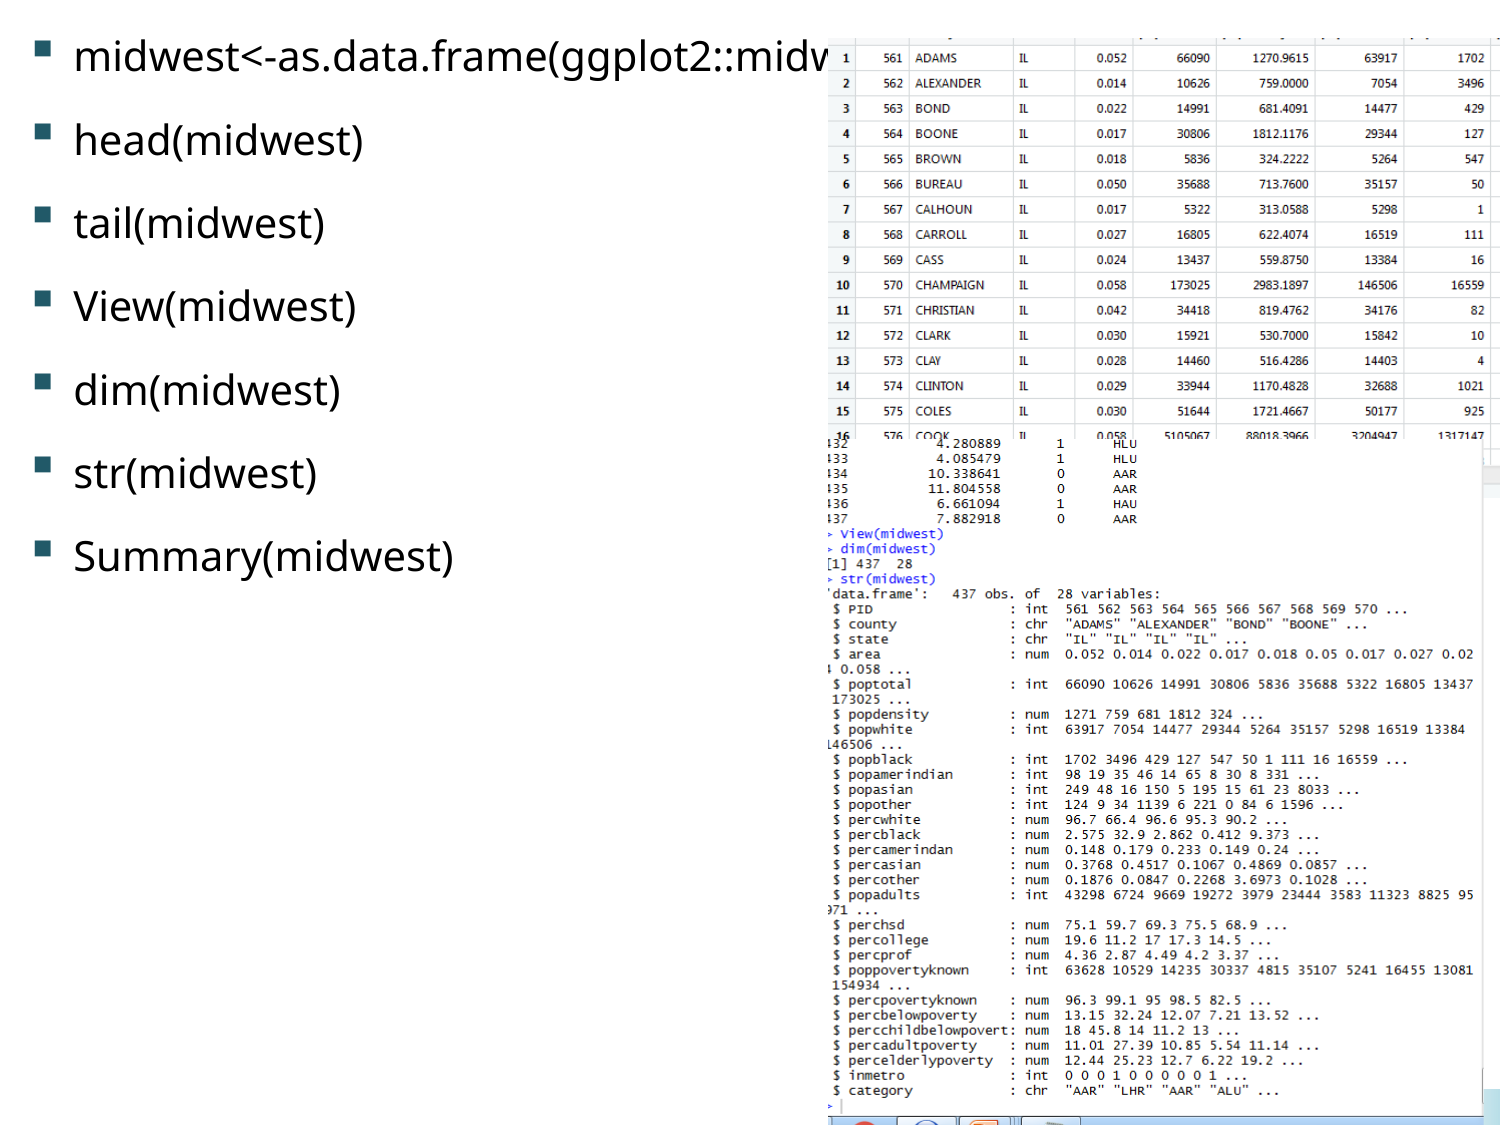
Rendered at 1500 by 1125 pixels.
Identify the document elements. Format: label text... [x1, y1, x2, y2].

list midwest<-as.data.frame(ggplot2::midwest) head(midwest) tail(midwest) View(midwest) dim(midwest) str(midwest) Summary(midwest) [0, 0, 1471, 928]
picture [827, 38, 1500, 1125]
